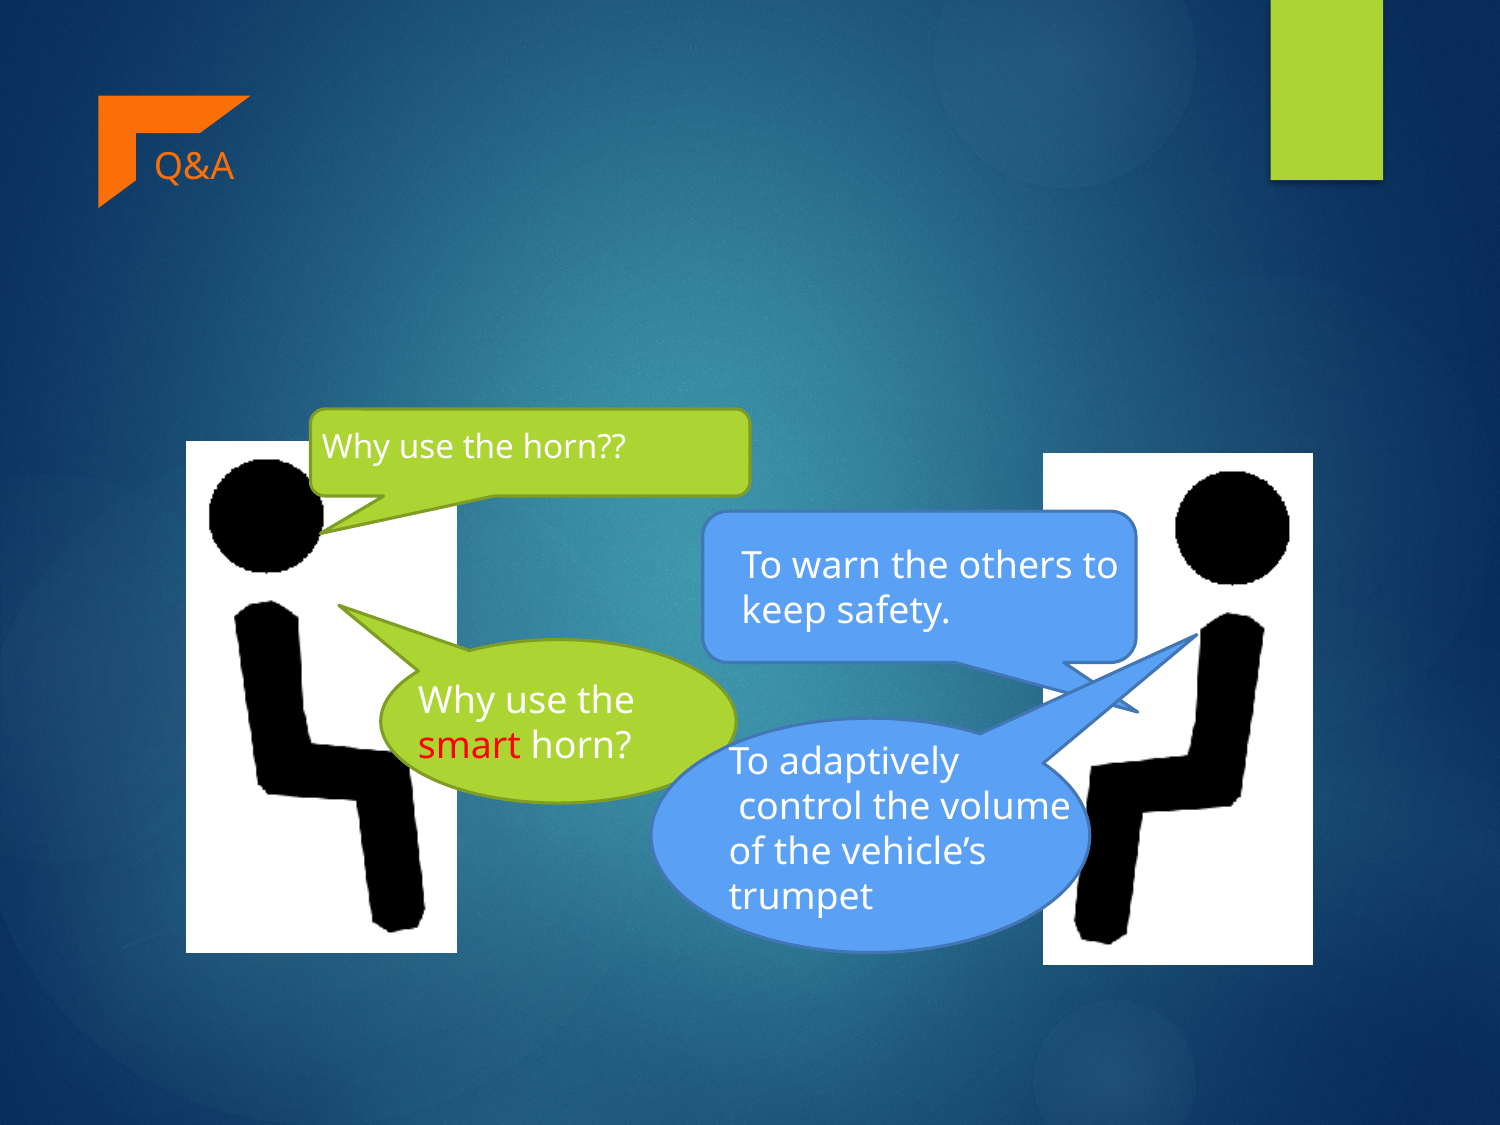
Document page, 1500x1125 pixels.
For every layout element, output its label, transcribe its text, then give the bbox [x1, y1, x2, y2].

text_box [702, 510, 1161, 820]
picture [1042, 452, 1313, 965]
picture [186, 441, 458, 953]
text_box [306, 408, 751, 497]
text_box [96, 94, 253, 210]
text_box Q&A [139, 135, 561, 195]
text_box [380, 639, 737, 804]
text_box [650, 717, 1091, 953]
